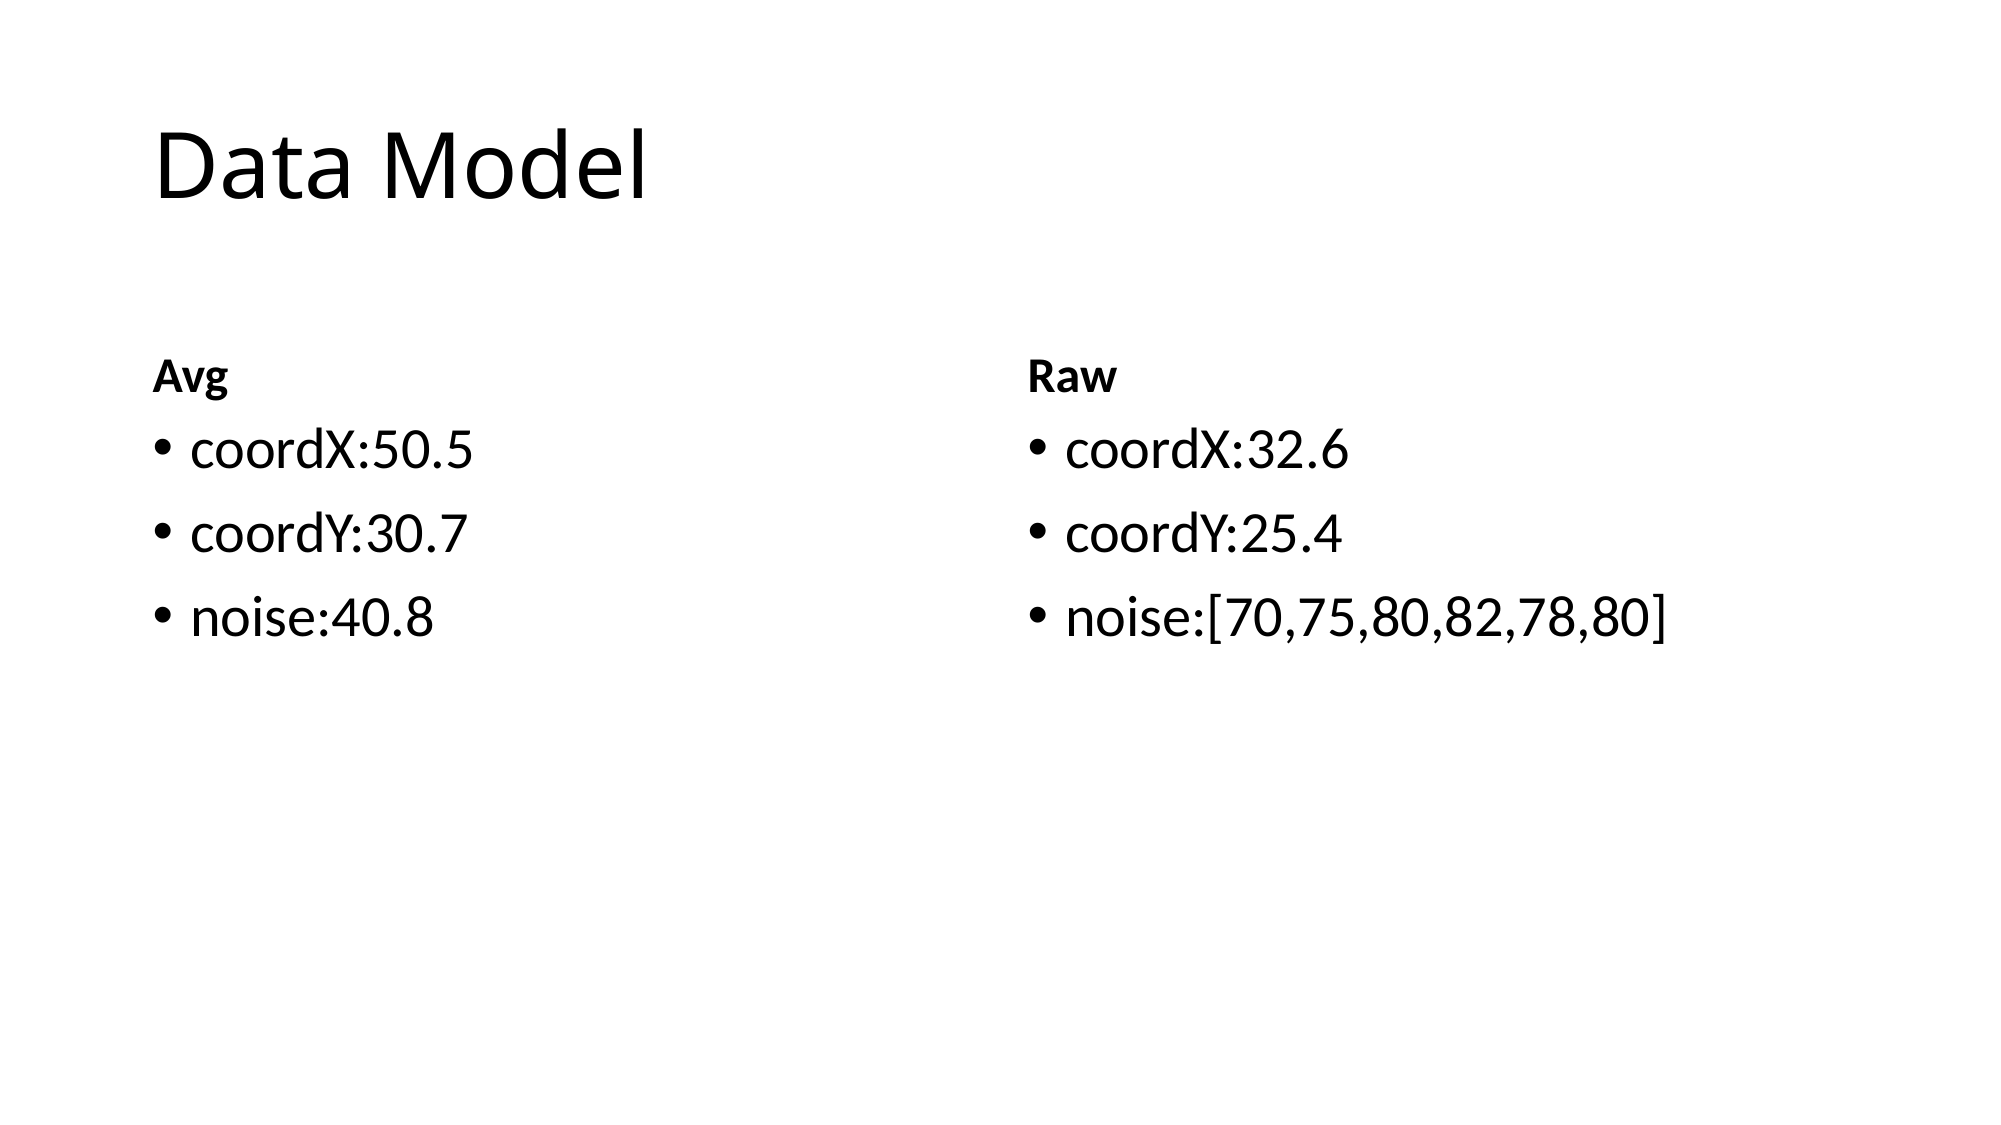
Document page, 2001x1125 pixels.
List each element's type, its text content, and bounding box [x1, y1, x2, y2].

list Avg [137, 275, 984, 410]
title Data Model [137, 59, 1863, 278]
list Raw [1012, 275, 1863, 410]
list coordX:50.5 coordY:30.7 noise:40.8 [137, 410, 984, 1016]
list coordX:32.6 coordY:25.4 noise:[70,75,80,82,78,80] [1012, 410, 1863, 1016]
